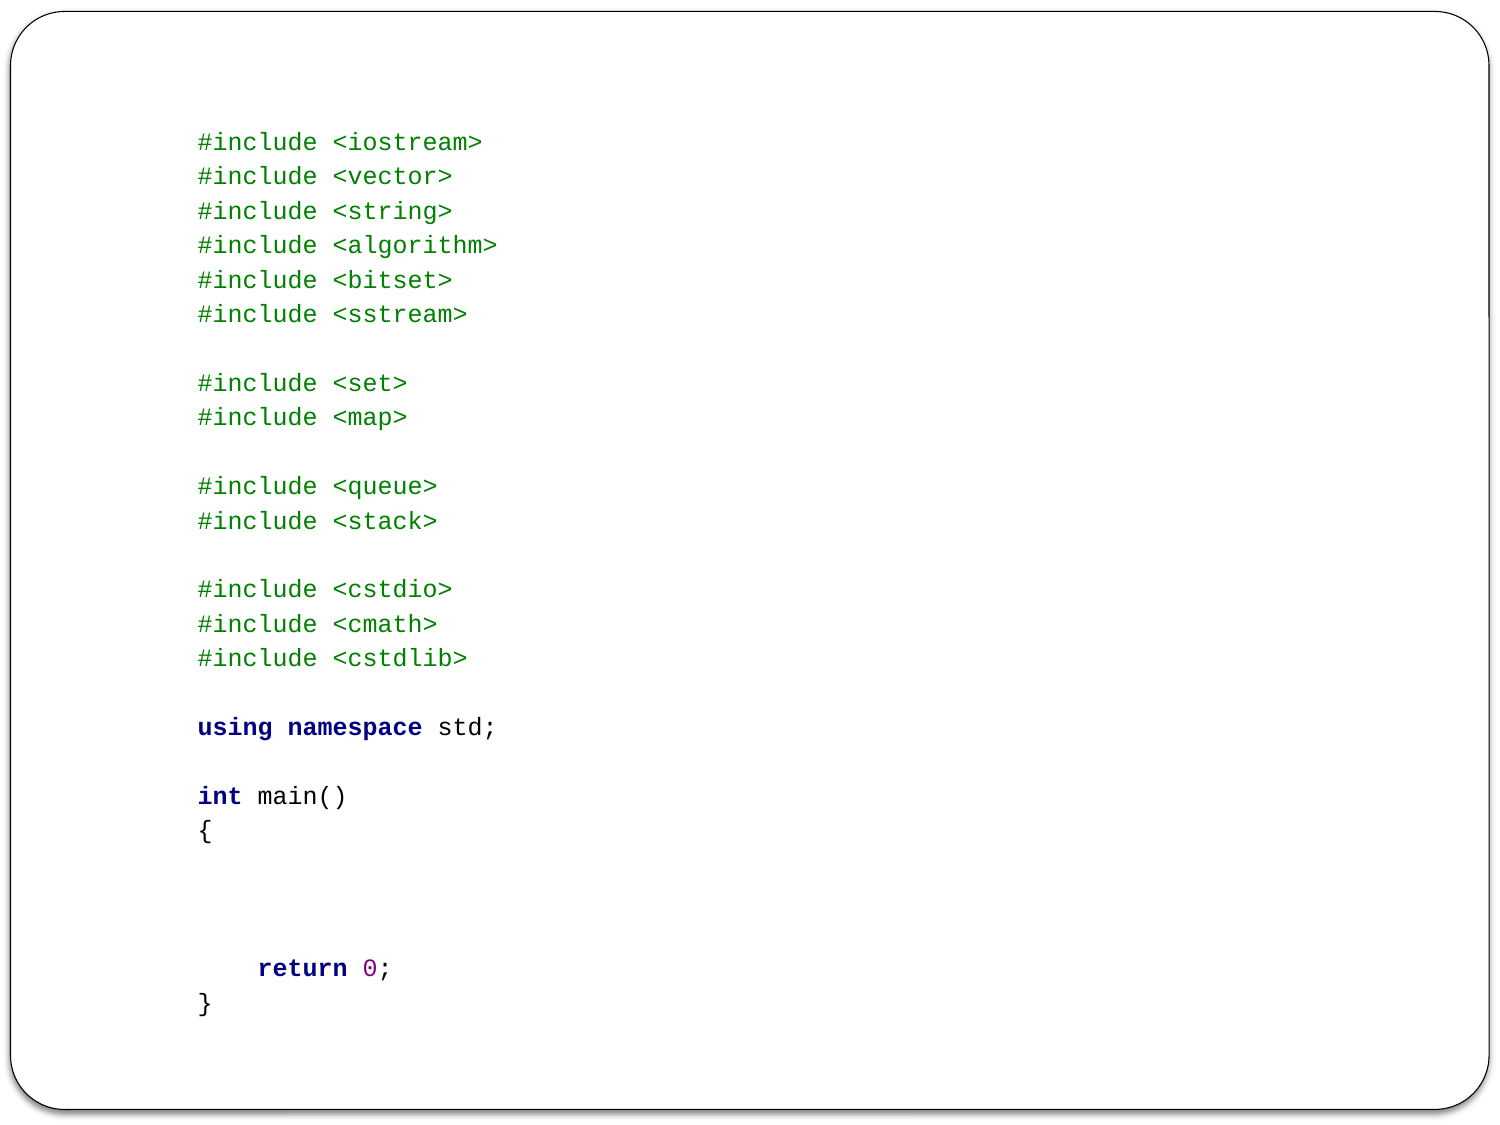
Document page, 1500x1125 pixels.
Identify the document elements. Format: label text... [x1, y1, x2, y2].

text_box #include <iostream> #include <vector> #include <string> #include <algorithm> #include <bitset> #include <sstream> #include <set> #include <map> #include <queue> #include <stack> #include <cstdio> #include <cmath> #include <cstdlib> using namespace std; int main() { return 0; } [182, 113, 1247, 1024]
